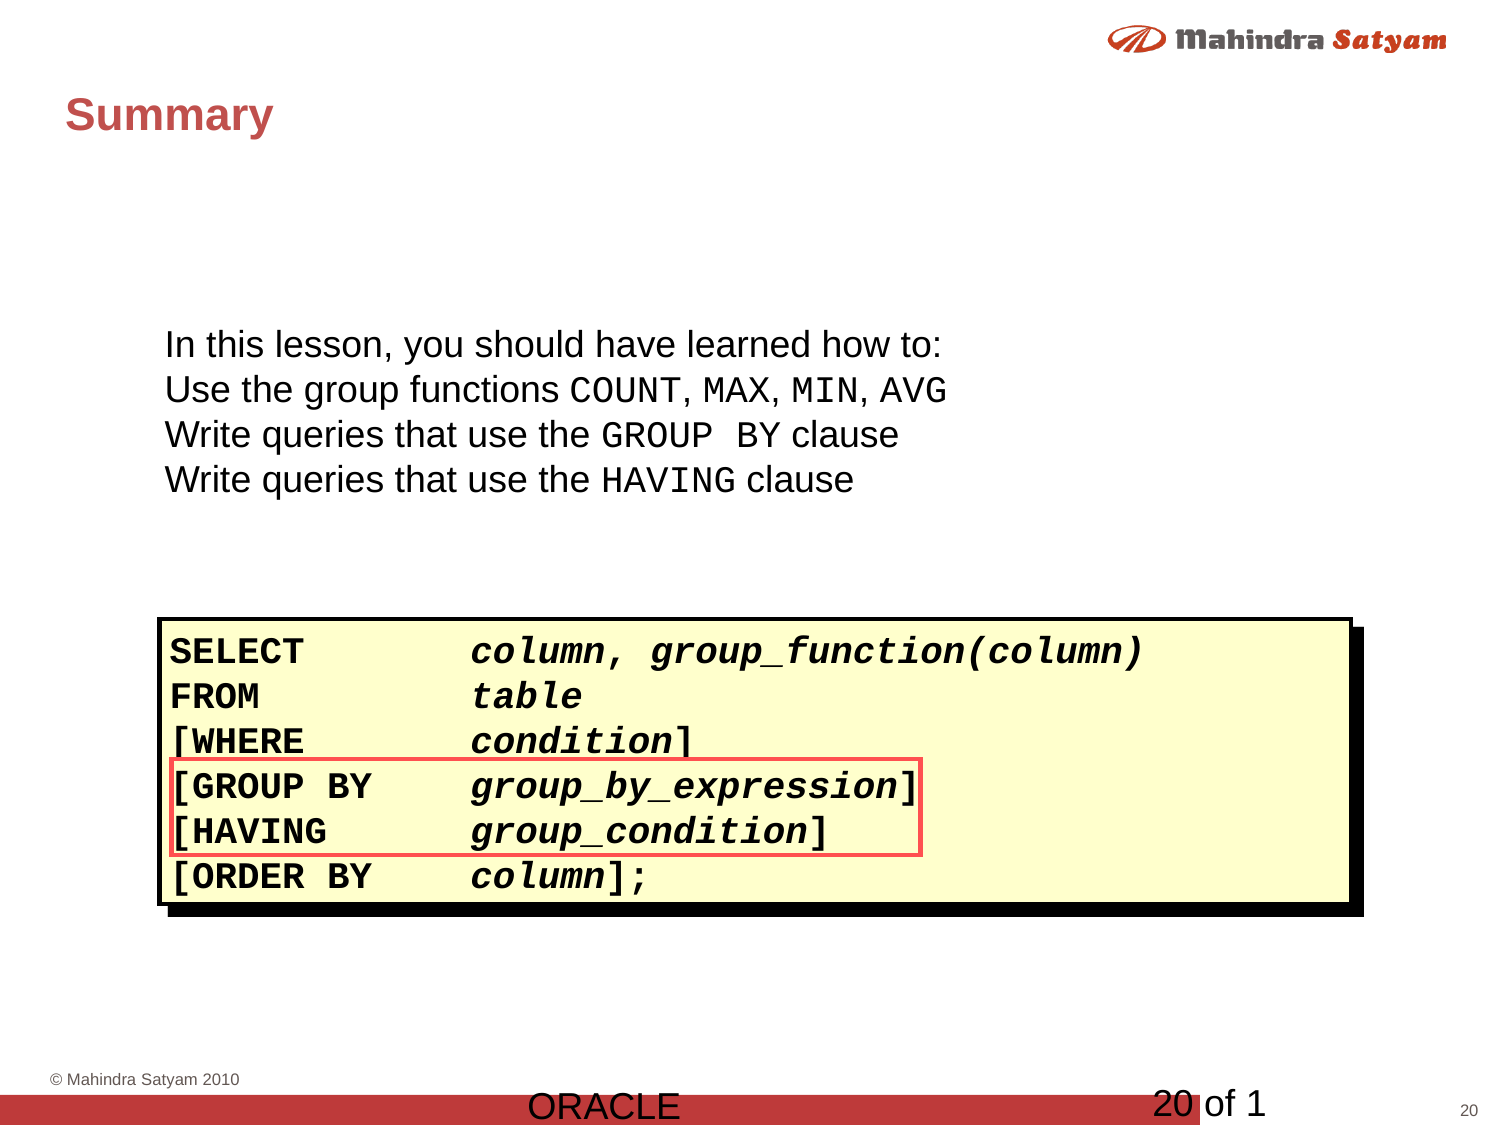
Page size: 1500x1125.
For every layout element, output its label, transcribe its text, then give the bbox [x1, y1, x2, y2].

text_box [171, 759, 921, 856]
footer ORACLE [512, 1074, 988, 1116]
picture [1107, 25, 1446, 53]
title Summary [49, 76, 1452, 133]
slide_number 20 of 1 [1137, 1071, 1488, 1125]
list In this lesson, you should have learned how to: Use the group functions COUNT, MAX, MIN, AVG Write queries that use the GROUP BY clause Write queries that use the HAVING clause [149, 312, 1413, 966]
